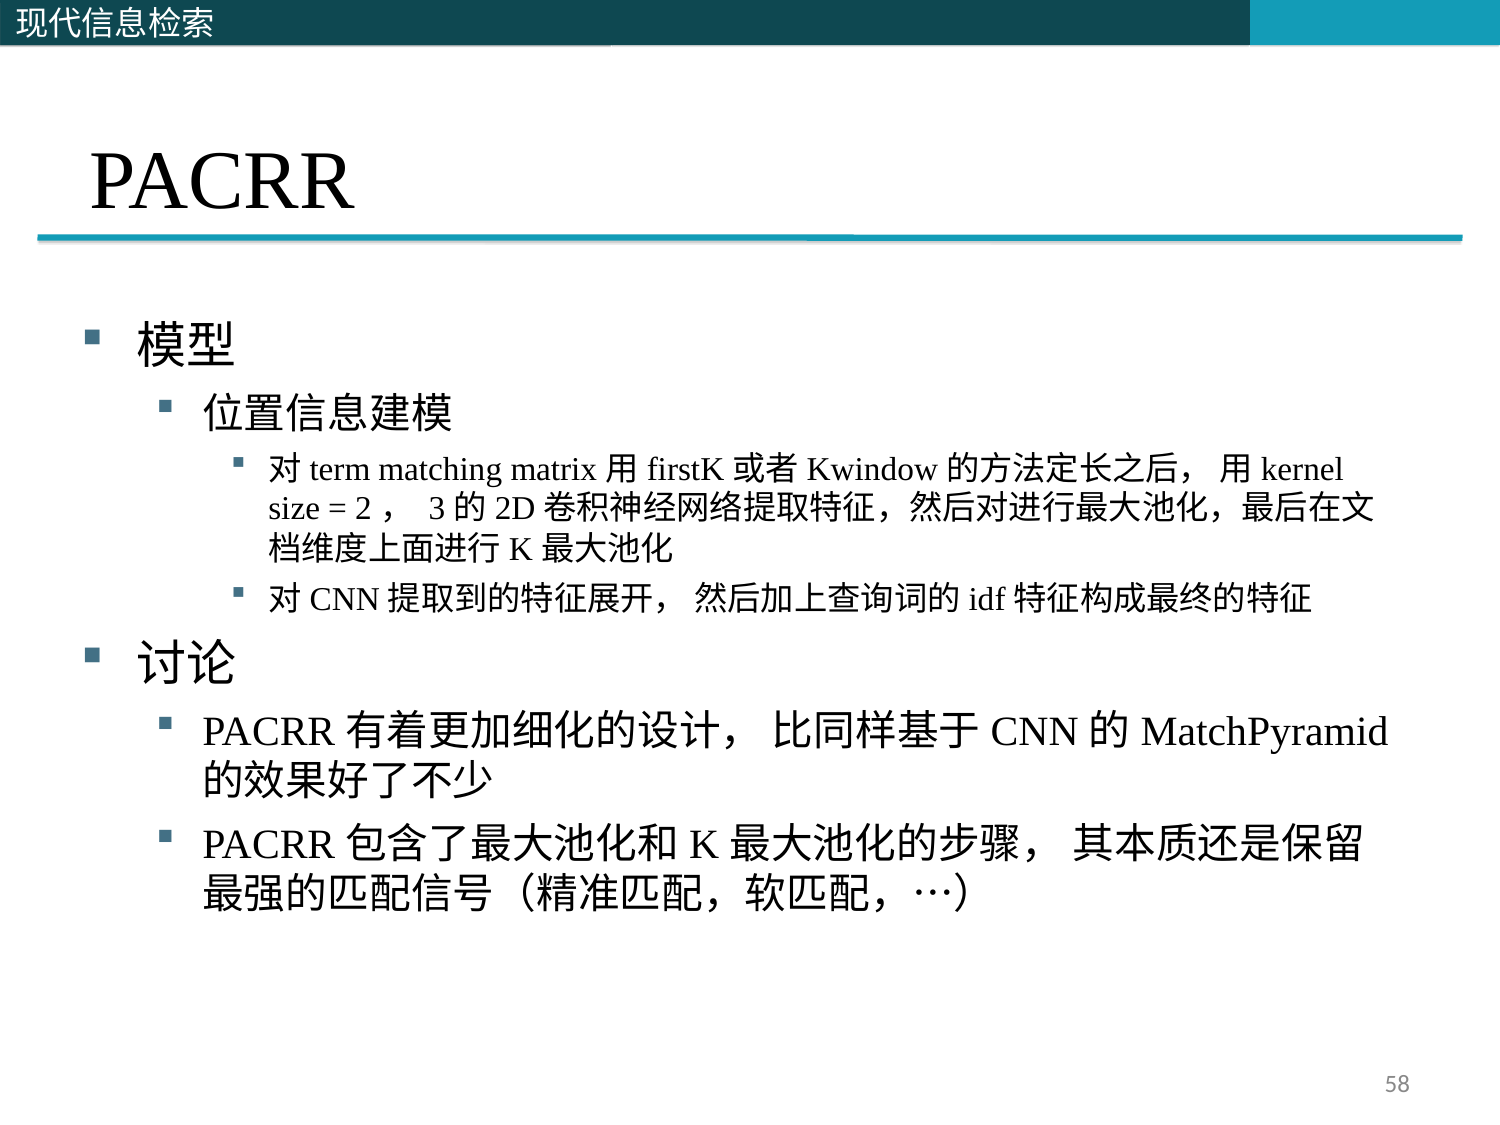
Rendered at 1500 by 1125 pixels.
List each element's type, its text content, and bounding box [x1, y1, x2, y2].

slide_number 58 [1074, 1062, 1425, 1103]
text_box PACRR [74, 45, 1425, 233]
